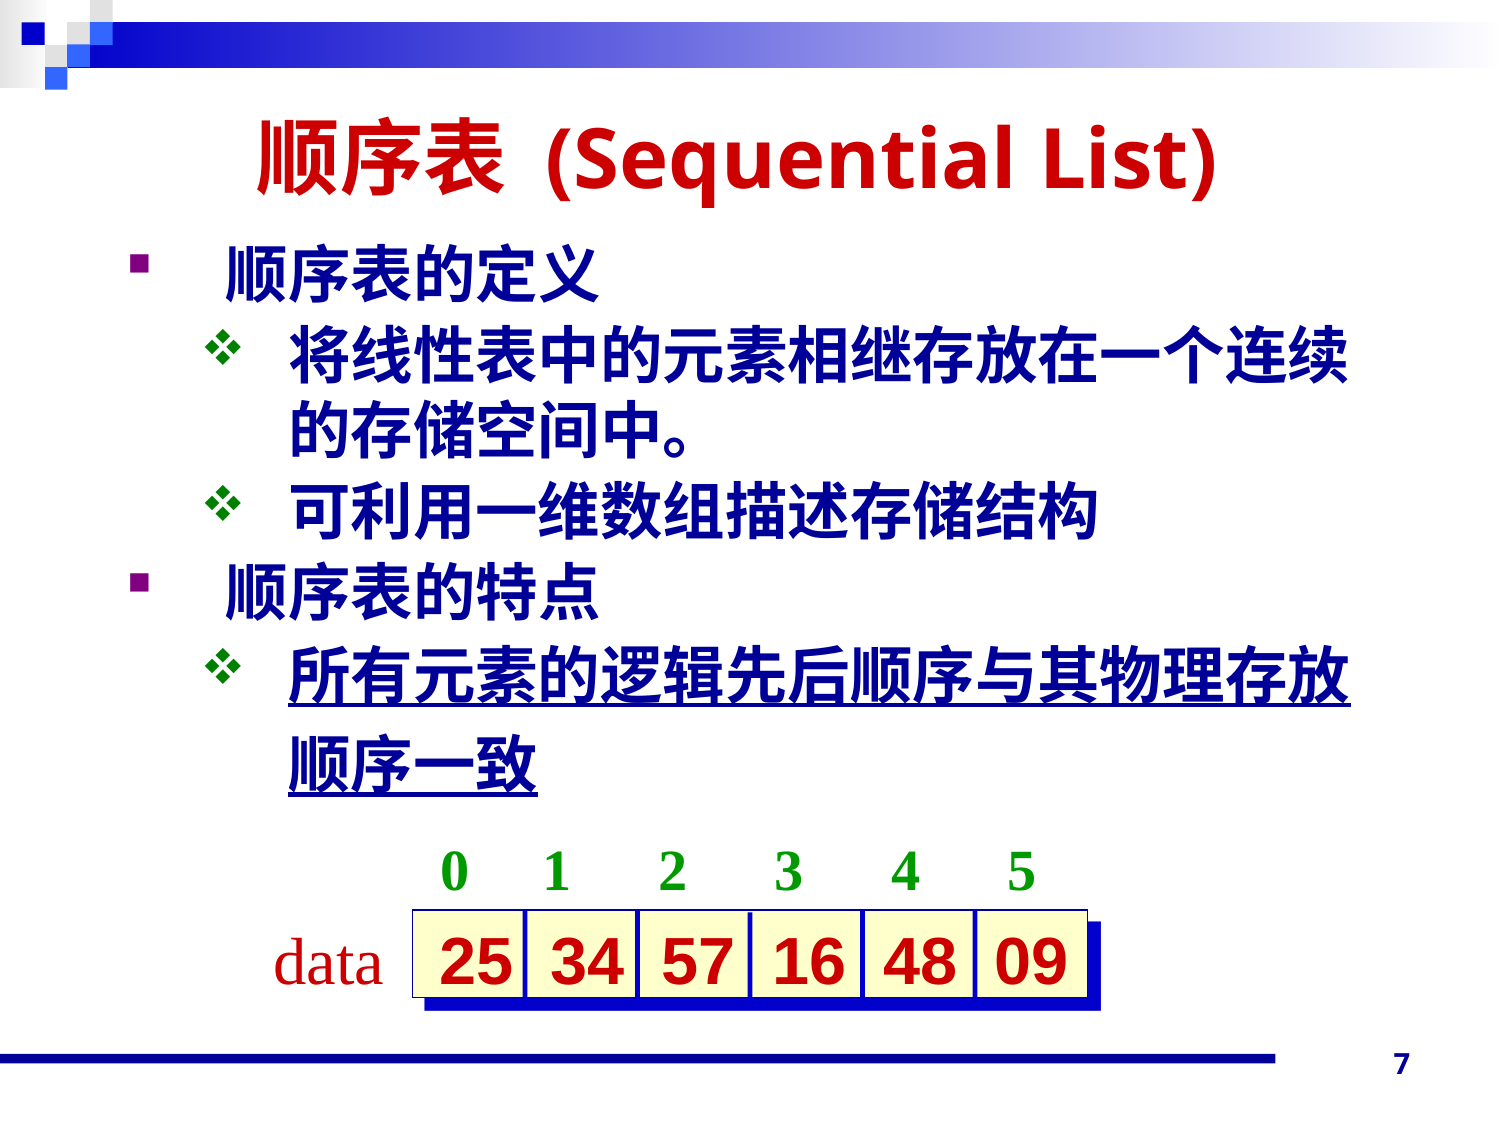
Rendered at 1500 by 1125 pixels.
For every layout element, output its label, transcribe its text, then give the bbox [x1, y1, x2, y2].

title 顺序表 (Sequential List) [112, 73, 1363, 227]
slide_number 7 [1074, 1017, 1425, 1093]
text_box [258, 824, 1099, 1006]
list 顺序表的定义 将线性表中的元素相继存放在一个连续的存储空间中。 可利用一维数组描述存储结构 顺序表的特点 所有元素的逻辑先后顺序与其物理存放顺序一致 [110, 227, 1413, 857]
